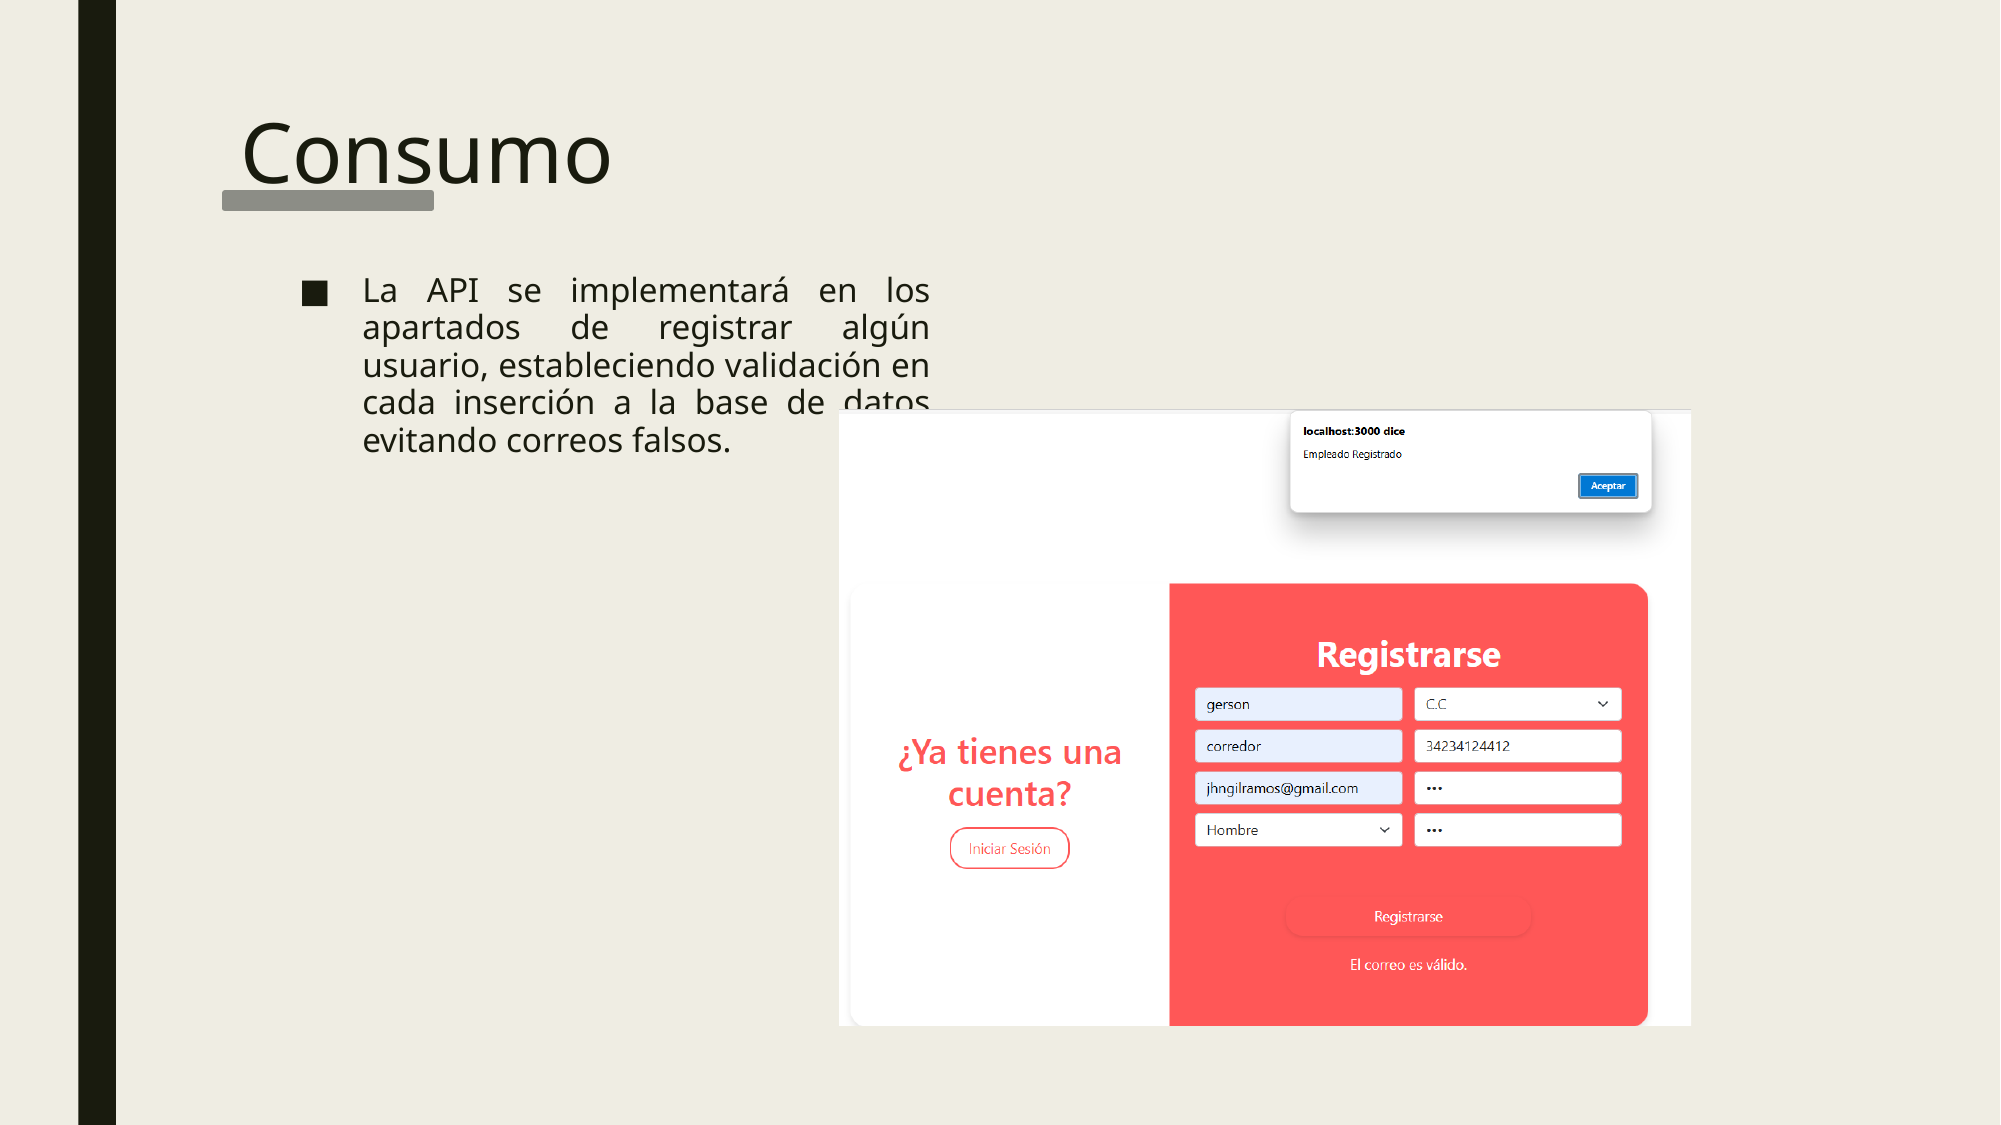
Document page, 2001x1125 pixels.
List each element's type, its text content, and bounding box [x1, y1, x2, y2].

text_box [222, 190, 434, 211]
text_box La API se implementará en los apartados de registrar algún usuario, estableciendo validación en cada inserción a la base de datos evitando correos falsos. [284, 264, 947, 479]
picture [839, 409, 1692, 1026]
text_box Consumo [224, 104, 855, 201]
